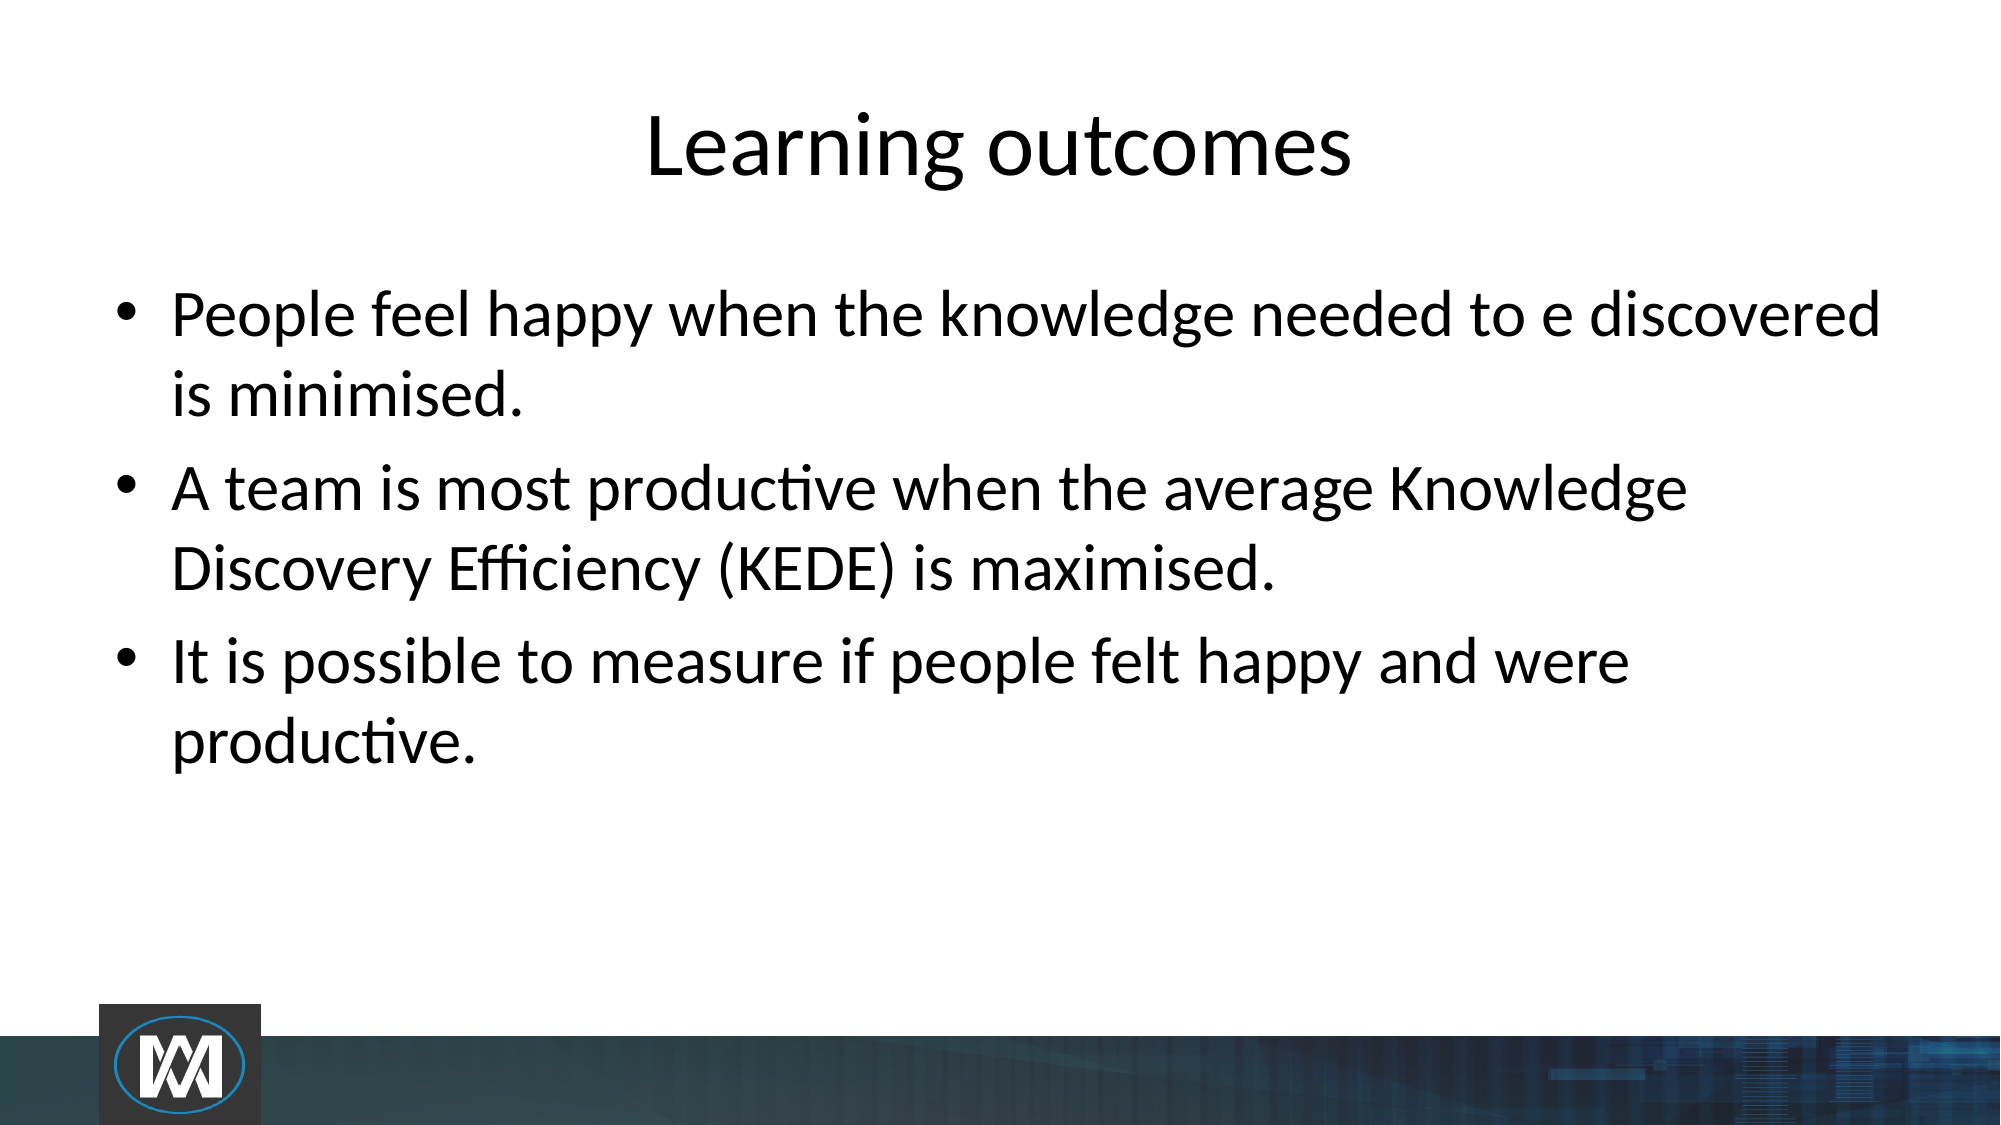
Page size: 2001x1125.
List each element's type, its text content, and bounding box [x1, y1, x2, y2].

title Learning outcomes [99, 45, 1900, 233]
list People feel happy when the knowledge needed to e discovered is minimised. A team is most productive when the average Knowledge Discovery Efficiency (KEDE) is maximised. It is possible to measure if people felt happy and were productive. [99, 262, 1900, 1005]
picture [0, 1005, 2000, 1125]
